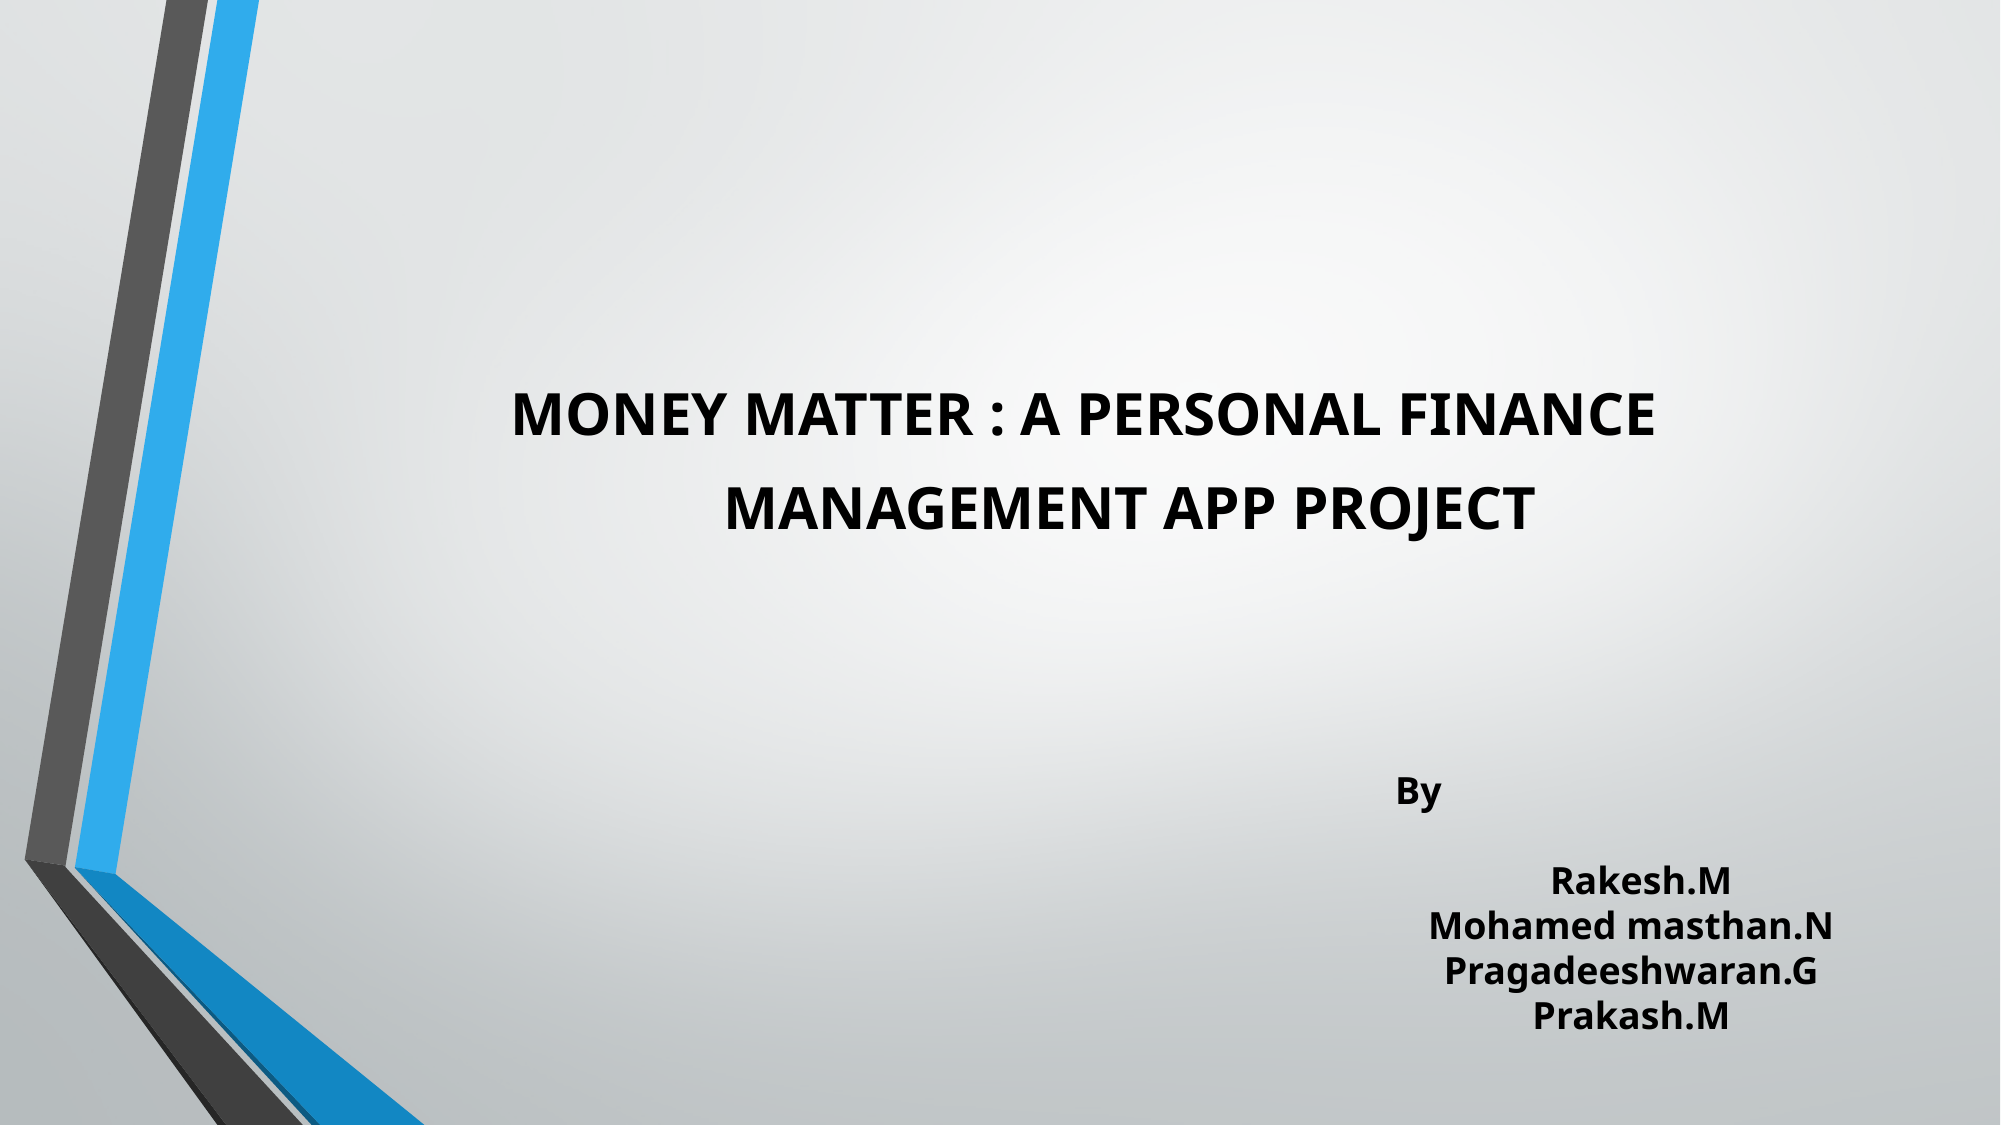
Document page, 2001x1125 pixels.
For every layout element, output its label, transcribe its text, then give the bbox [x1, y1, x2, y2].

text_box By Rakesh.M Mohamed masthan.N Pragadeeshwaran.G Prakash.M [1380, 759, 1883, 1045]
list MONEY MATTER : A PERSONAL FINANCE MANAGEMENT APP PROJECT [271, 354, 1729, 563]
